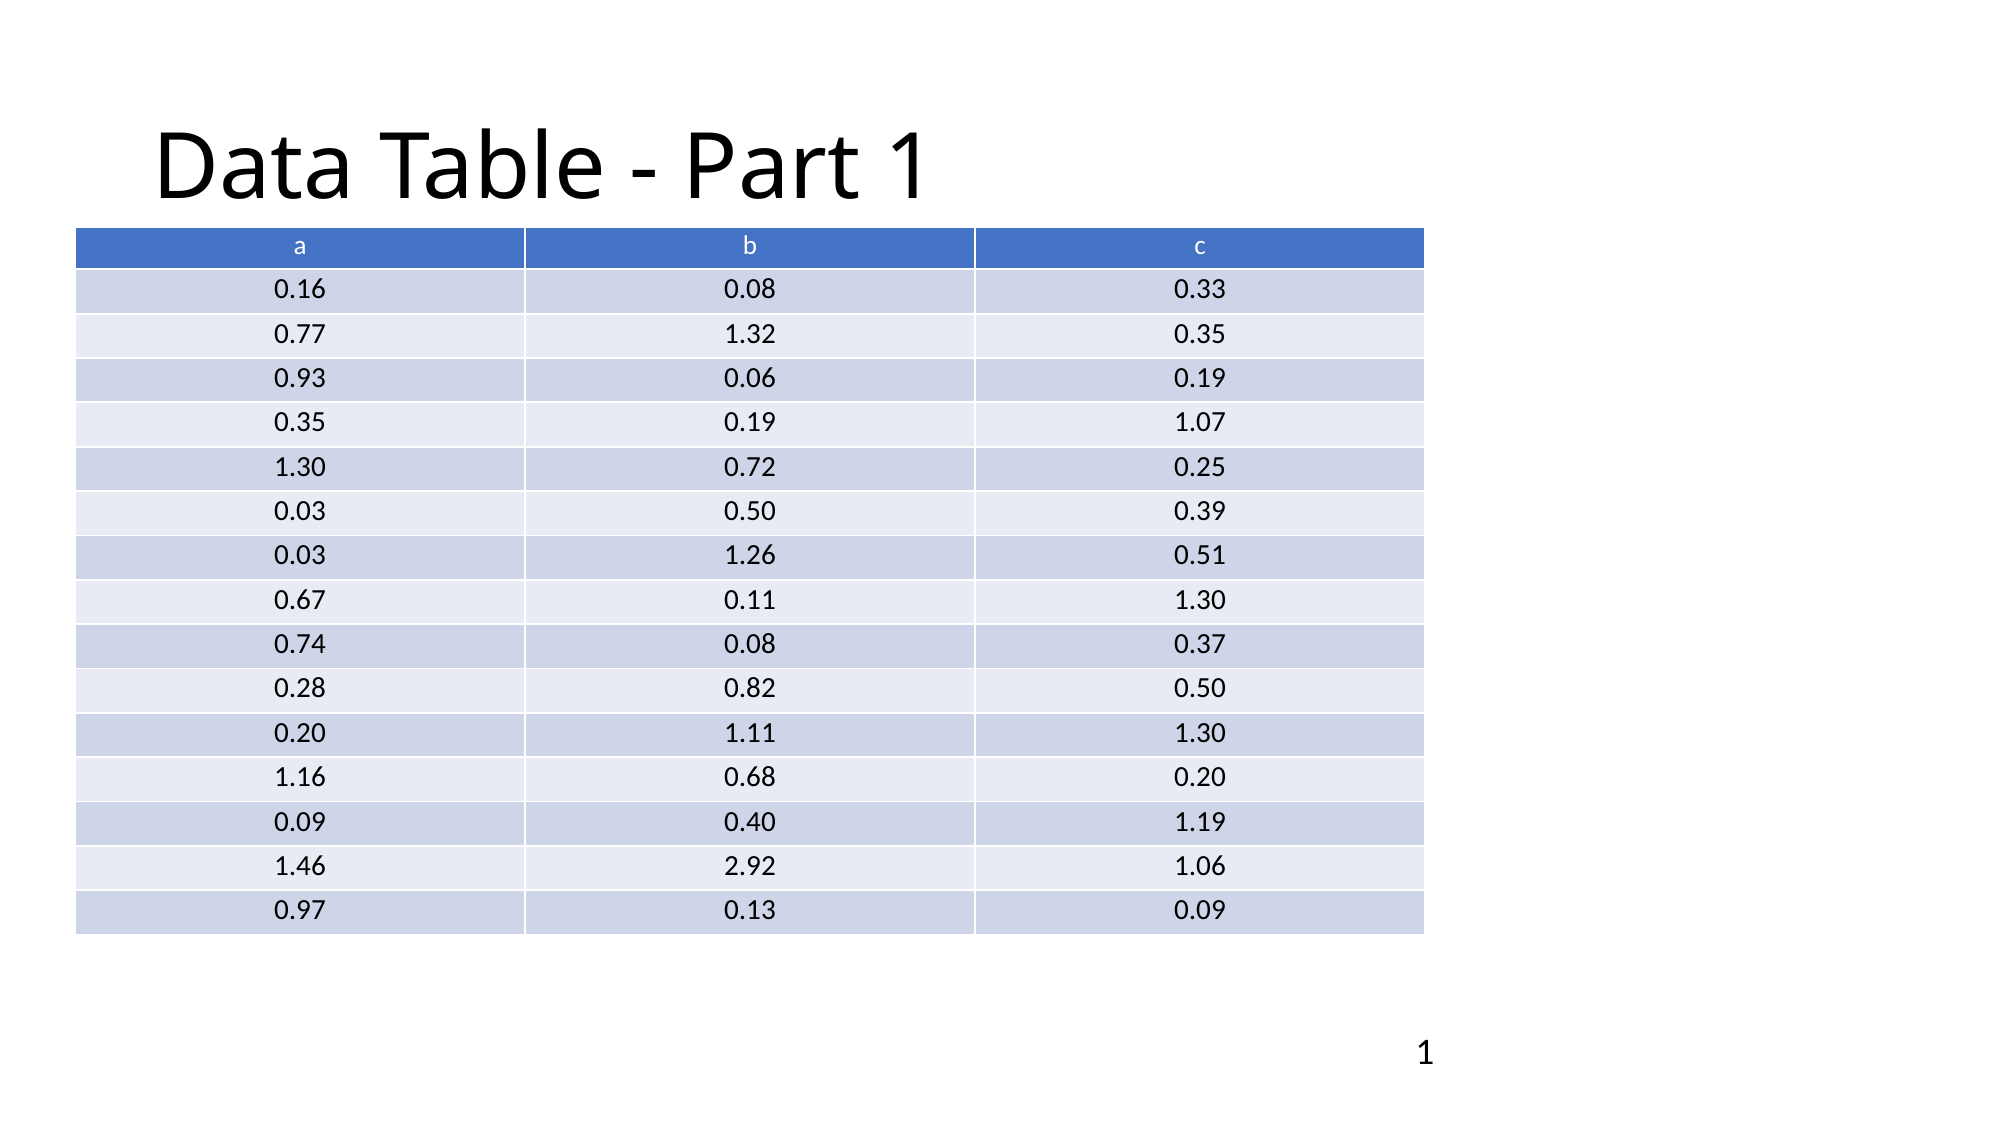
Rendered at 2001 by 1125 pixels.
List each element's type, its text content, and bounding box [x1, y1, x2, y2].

table_cell 0.19 [976, 359, 1424, 401]
table_cell 1.30 [76, 448, 524, 490]
table_cell 0.09 [76, 802, 524, 845]
table_cell 1.46 [76, 847, 524, 889]
table_cell 0.03 [76, 536, 524, 579]
table_cell 0.37 [976, 625, 1424, 668]
table_cell 0.40 [526, 802, 974, 845]
table_cell 0.25 [976, 448, 1424, 490]
table_cell 0.39 [976, 492, 1424, 535]
table_cell 1.32 [526, 315, 974, 357]
table_cell 0.93 [76, 359, 524, 401]
table_cell 0.20 [76, 714, 524, 756]
table_cell 0.06 [526, 359, 974, 401]
table_cell 0.28 [76, 669, 524, 712]
table_cell 0.77 [76, 315, 524, 357]
table_cell 0.72 [526, 448, 974, 490]
table_cell 0.82 [526, 669, 974, 712]
table_cell 0.74 [76, 625, 524, 668]
table_cell 1.11 [526, 714, 974, 756]
table_cell 0.35 [976, 315, 1424, 357]
text_box 1 [1400, 974, 1450, 1080]
table_cell 0.08 [526, 625, 974, 668]
table_cell 1.26 [526, 536, 974, 579]
table_cell 0.09 [976, 891, 1424, 934]
table_header b [526, 228, 974, 268]
table_cell 0.67 [76, 581, 524, 623]
table_cell 0.50 [976, 669, 1424, 712]
table_cell 0.16 [76, 270, 524, 313]
table_cell 0.19 [526, 403, 974, 446]
table_cell 0.97 [76, 891, 524, 934]
table_cell 1.16 [76, 758, 524, 801]
table_cell 0.03 [76, 492, 524, 535]
table_cell 0.51 [976, 536, 1424, 579]
table_cell 0.20 [976, 758, 1424, 801]
table_cell 0.33 [976, 270, 1424, 313]
table_cell 0.11 [526, 581, 974, 623]
table_cell 1.19 [976, 802, 1424, 845]
table_cell 1.07 [976, 403, 1424, 446]
table_cell 0.68 [526, 758, 974, 801]
table_cell 1.30 [976, 581, 1424, 623]
table_header c [976, 228, 1424, 268]
title Data Table - Part 1 [137, 59, 1863, 278]
table_cell 0.13 [526, 891, 974, 934]
table_cell 0.08 [526, 270, 974, 313]
table_header a [76, 228, 524, 268]
table_cell 0.35 [76, 403, 524, 446]
table_cell 0.50 [526, 492, 974, 535]
table_cell 2.92 [526, 847, 974, 889]
table_cell 1.06 [976, 847, 1424, 889]
table_cell 1.30 [976, 714, 1424, 756]
